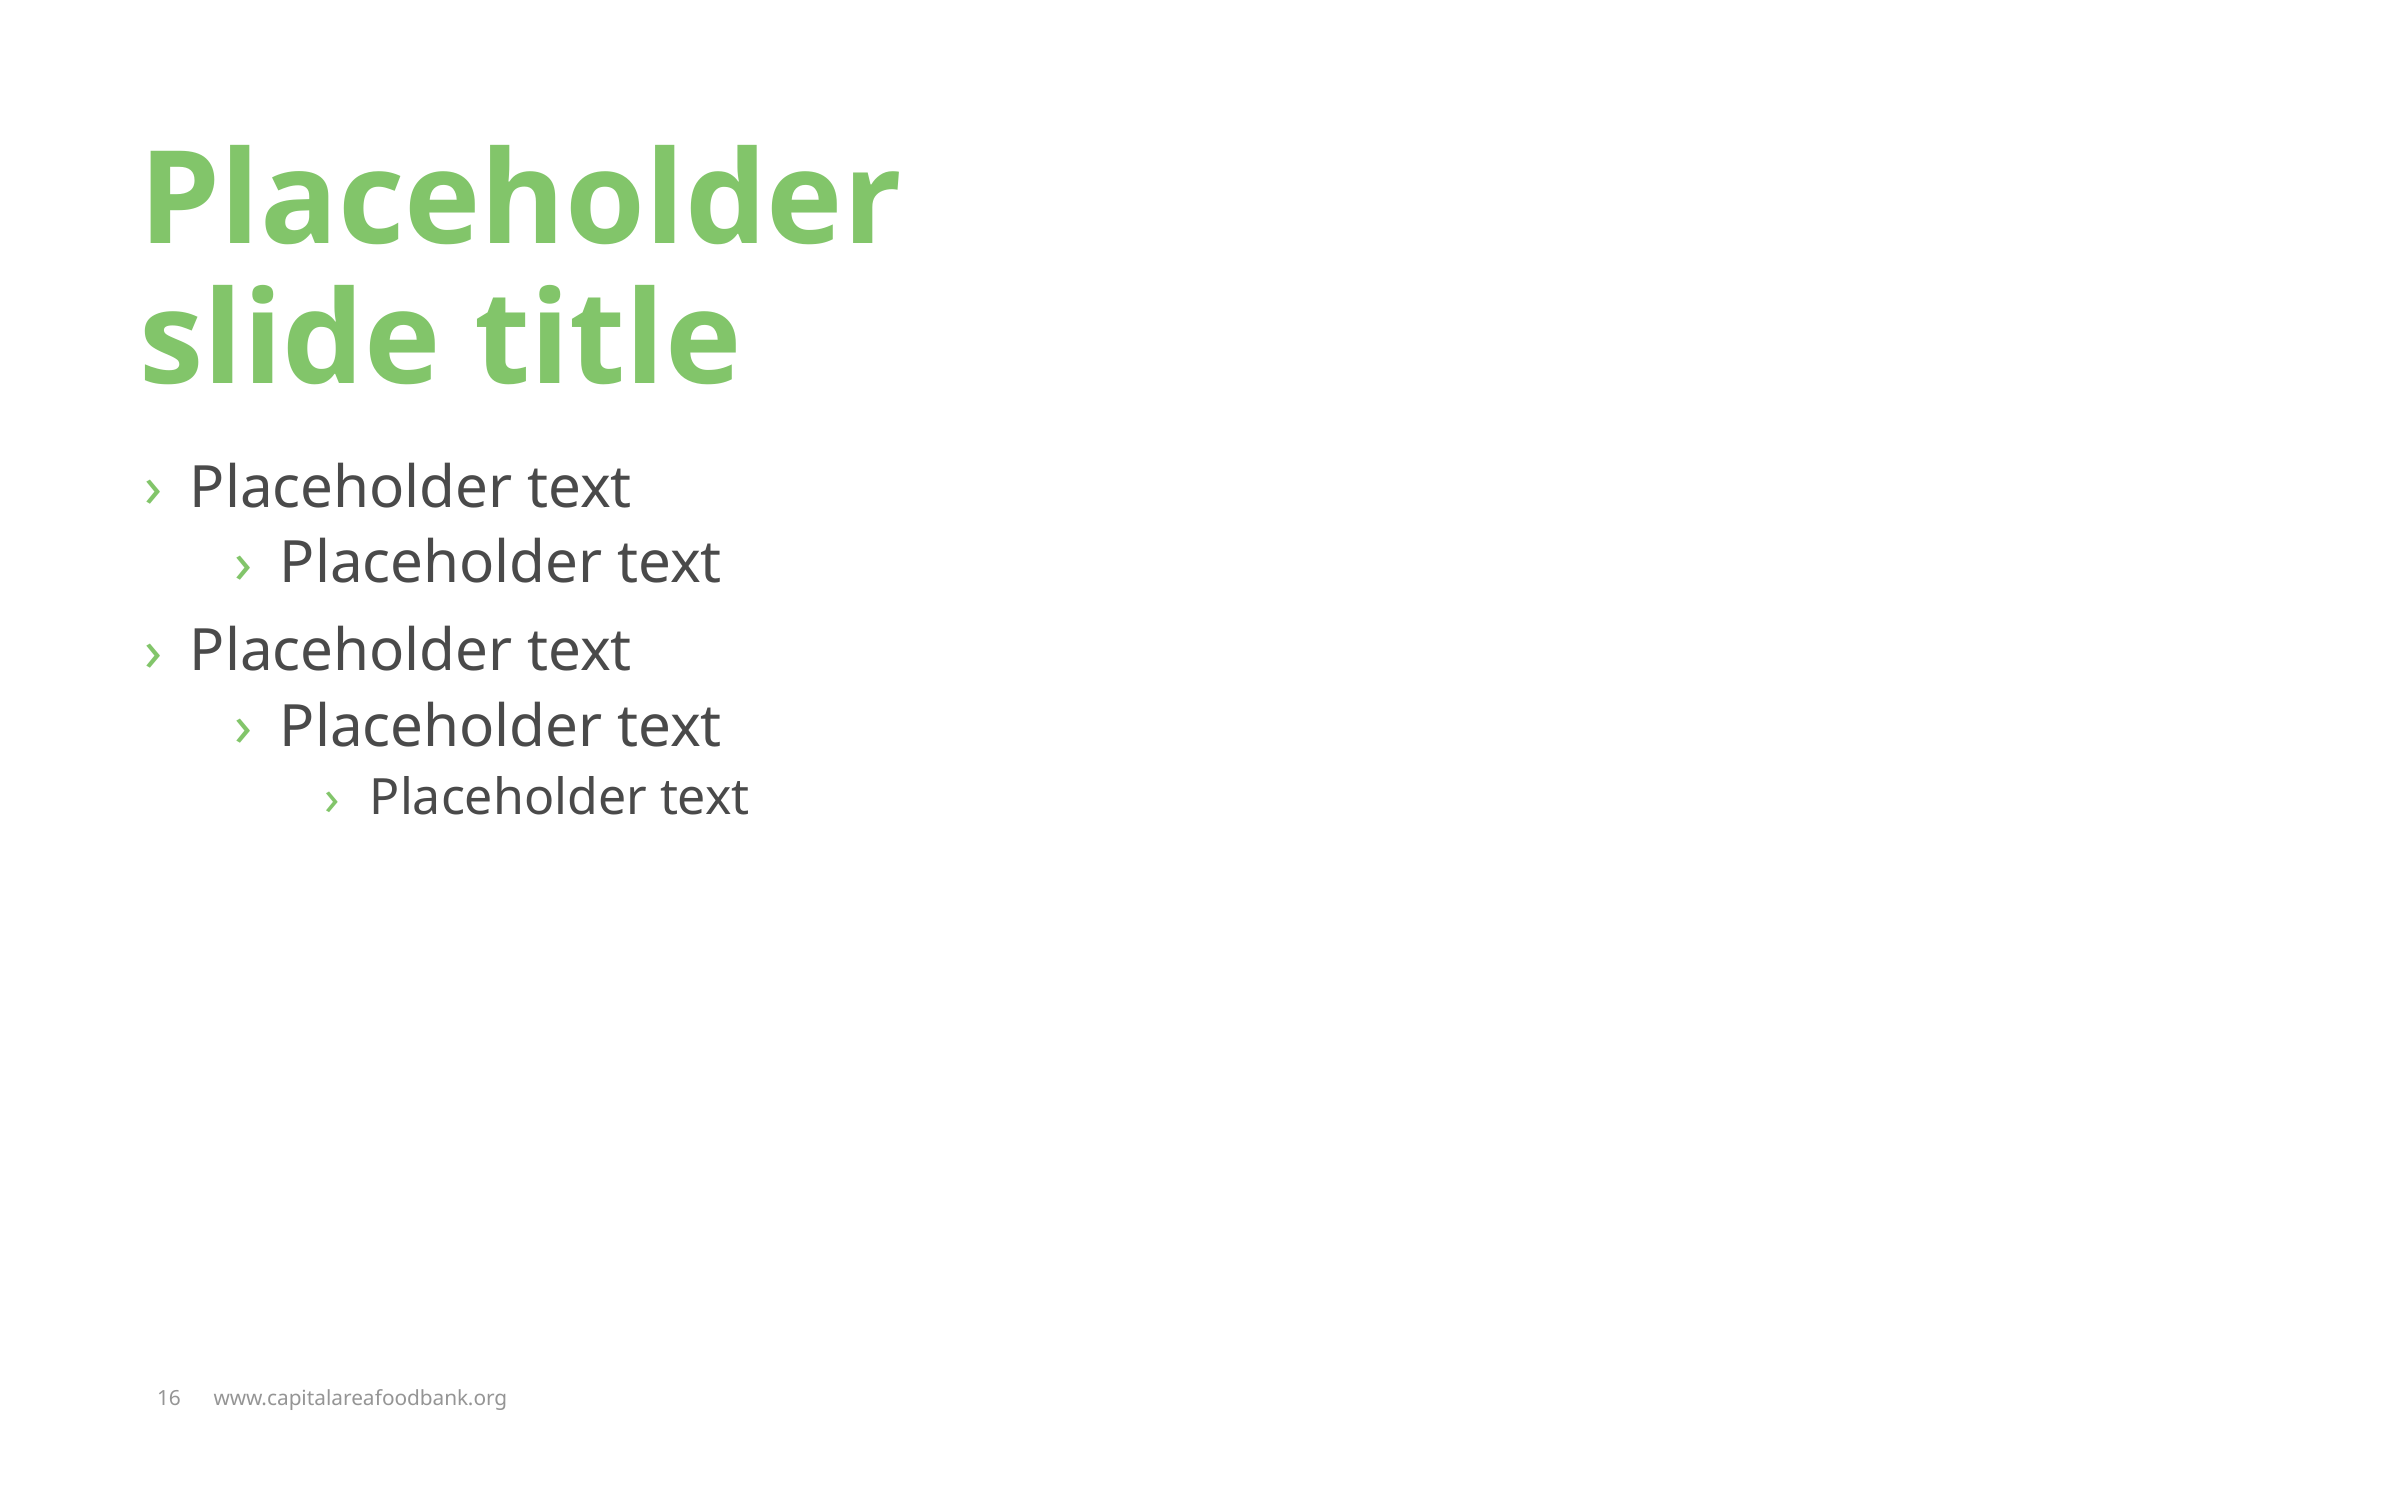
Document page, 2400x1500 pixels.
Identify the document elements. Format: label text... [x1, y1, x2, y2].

list Placeholder text Placeholder text Placeholder text Placeholder text Placeholder text [144, 457, 1127, 796]
title Placeholder slide title [139, 132, 1121, 382]
